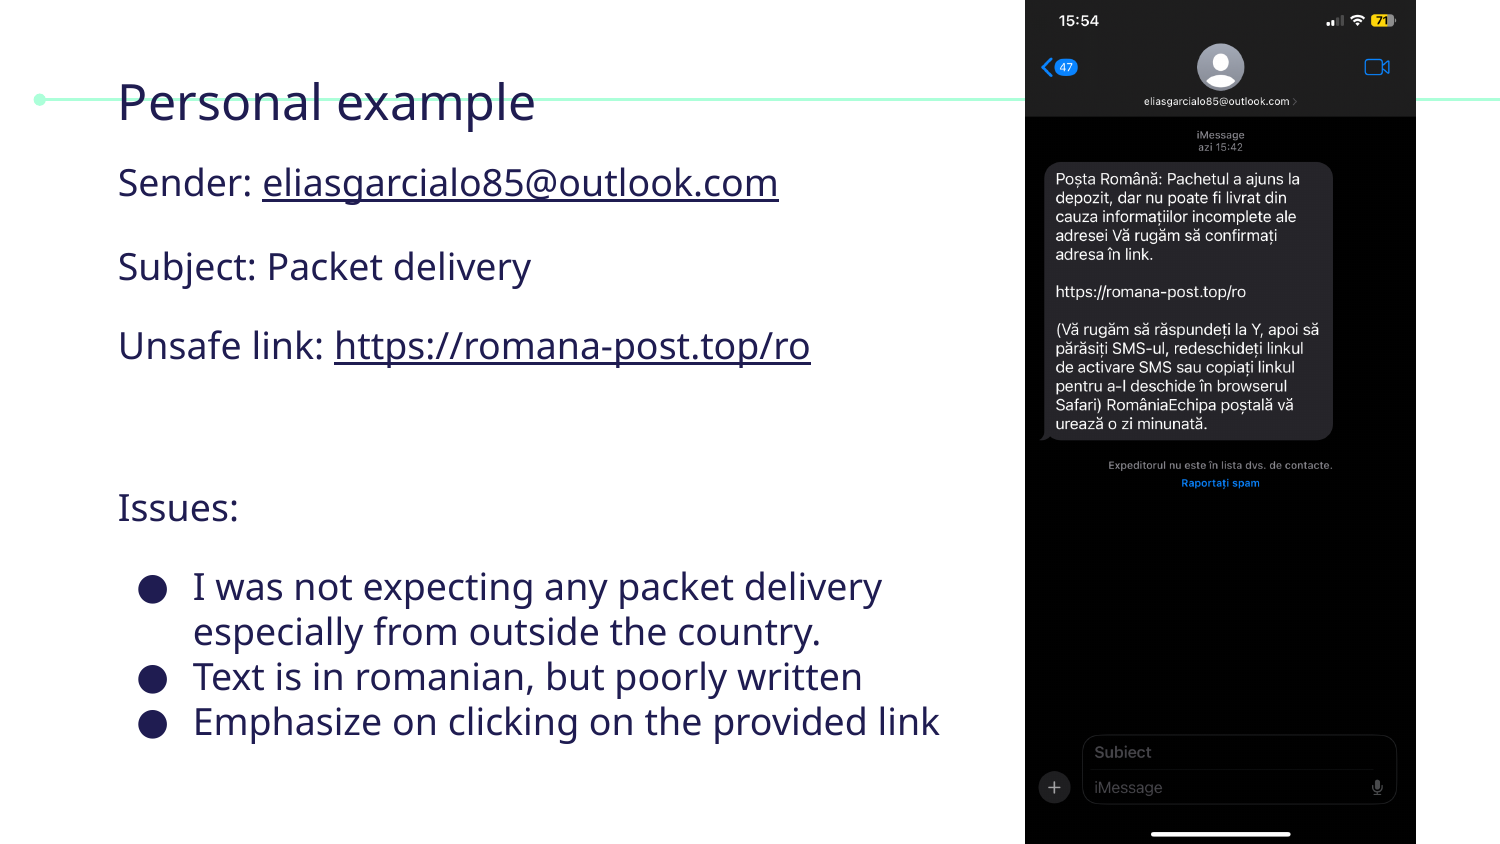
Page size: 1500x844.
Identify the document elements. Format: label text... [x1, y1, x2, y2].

picture [1025, 0, 1416, 844]
title Personal example [102, 55, 1020, 144]
list Sender: eliasgarcialo85@outlook.com Subject: Packet delivery Unsafe link: https://romana-post.top/ro Issues: I was not expecting any packet delivery especially from outside the country. Text is in romanian, but poorly written Emphasize on clicking on the provided link [102, 144, 1009, 806]
